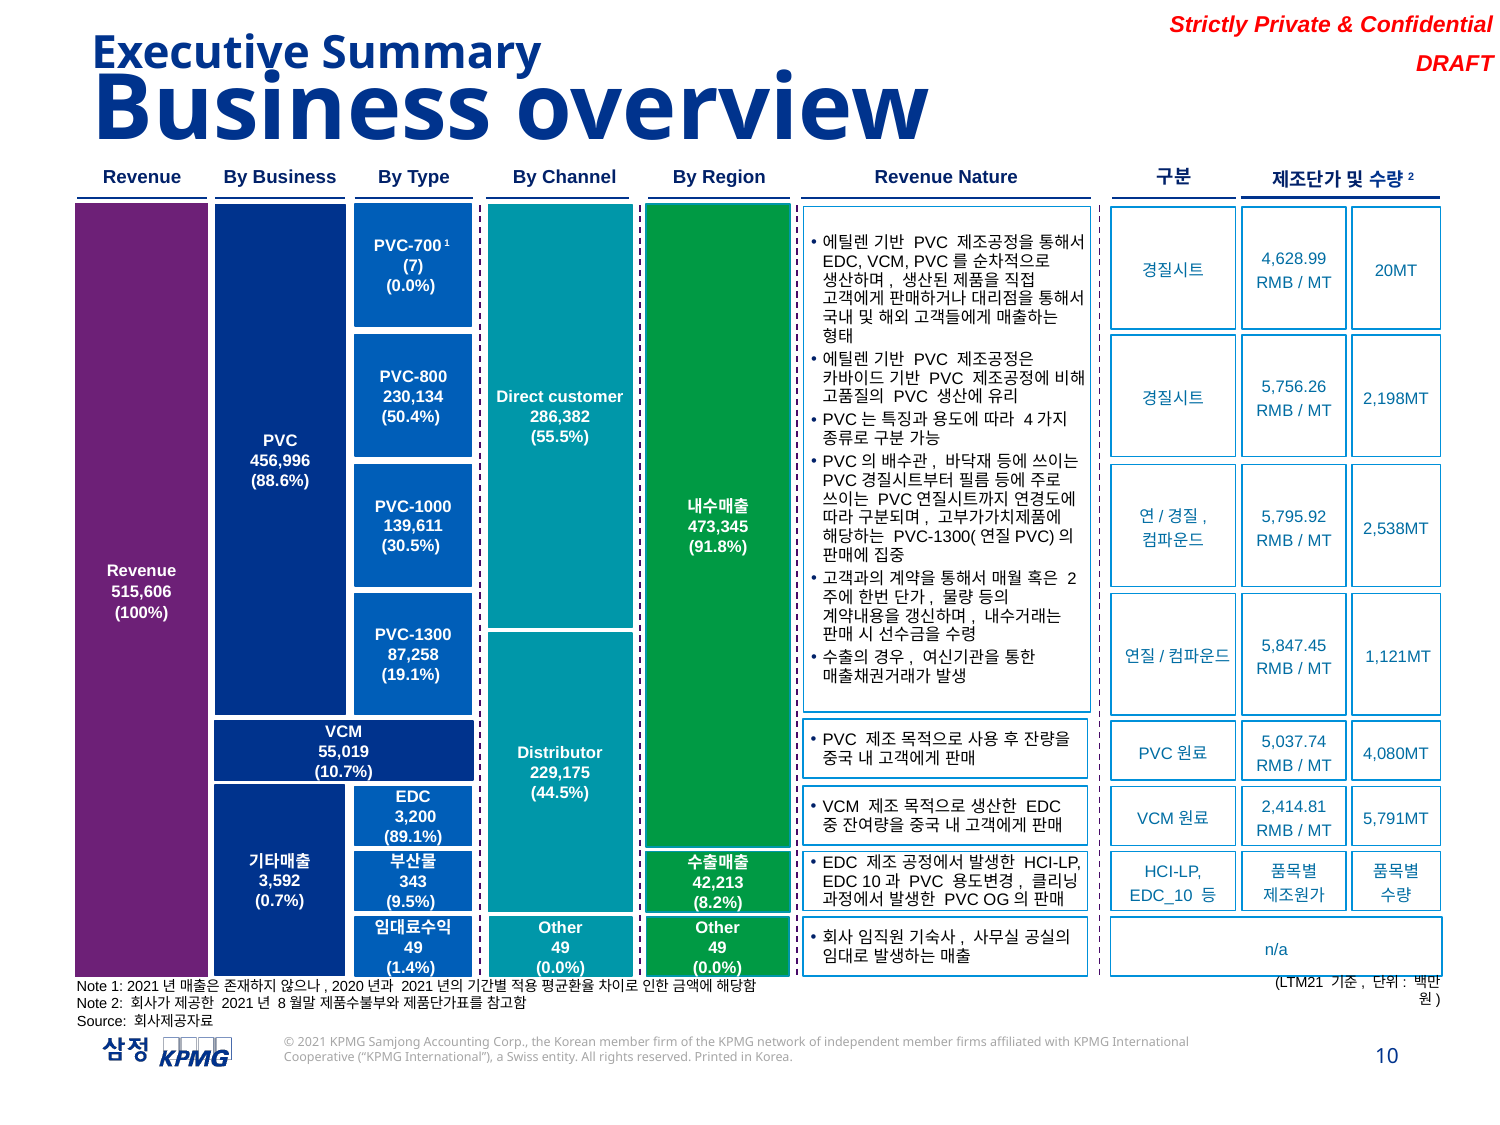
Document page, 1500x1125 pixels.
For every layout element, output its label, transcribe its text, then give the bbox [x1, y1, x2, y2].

text_box 5,795.92 RMB / MT [1242, 464, 1347, 587]
text_box HCI-LP, EDC_10 등 [1110, 851, 1236, 911]
text_box VCM 55,019 (10.7%) [214, 720, 473, 780]
text_box 5,847.45 RMB / MT [1242, 593, 1347, 716]
text_box 제조단가 및 수량2 [1254, 163, 1432, 196]
text_box EDC 3,200 (89.1%) [354, 786, 472, 846]
text_box Revenue 515,606 (100%) [76, 204, 207, 976]
text_box By Type [354, 163, 474, 189]
text_box 5,791MT [1351, 786, 1441, 846]
text_box 회사 임직원 기숙사, 사무실 공실의 임대로 발생하는 매출 [802, 917, 1088, 977]
text_box Revenue [77, 163, 206, 189]
text_box Source: 회사제공자료 [76, 1012, 744, 1030]
text_box 20MT [1351, 206, 1441, 329]
text_box 2,414.81 RMB / MT [1242, 786, 1347, 846]
text_box 품목별 수량 [1351, 851, 1441, 911]
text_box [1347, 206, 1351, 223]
text_box 기타매출 3,592 (0.7%) [215, 785, 345, 976]
text_box 5,756.26 RMB / MT [1242, 334, 1347, 457]
text_box Distributor 229,175 (44.5%) [488, 632, 632, 912]
text_box Business overview [76, 76, 1487, 190]
text_box 내수매출 473,345 (91.8%) [646, 204, 791, 847]
text_box Direct customer 286,382 (55.5%) [488, 204, 632, 628]
picture [100, 1035, 234, 1068]
text_box PVC-800 230,134 (50.4%) [354, 334, 472, 457]
text_box 4,080MT [1351, 721, 1441, 781]
text_box PVC-1300 87,258 (19.1%) [354, 593, 472, 715]
text_box By Channel [490, 163, 639, 188]
text_box 경질시트 [1110, 334, 1236, 457]
text_box 2,538MT [1351, 464, 1441, 587]
text_box 구분 [1112, 163, 1236, 189]
text_box PVC 456,996 (88.6%) [215, 204, 346, 715]
text_box 부산물 343 (9.5%) [354, 851, 472, 911]
text_box By Region [648, 163, 791, 189]
table_cell 56,044 [1254, 199, 1432, 205]
text_box Other 49 (0.0%) [646, 917, 789, 977]
text_box PVC-1000 139,611 (30.5%) [354, 464, 472, 587]
text_box VCM 제조 목적으로 생산한 EDC 중 잔여량을 중국 내 고객에게 판매 [802, 786, 1088, 846]
text_box By Business [206, 163, 354, 189]
text_box Other 49 (0.0%) [489, 917, 632, 977]
text_box EDC 제조 공정에서 발생한 HCI-LP, EDC 10과 PVC 용도변경, 클리닝 과정에서 발생한 PVC OG의 판매 [802, 851, 1088, 911]
text_box 4,628.99 RMB / MT [1242, 206, 1347, 329]
text_box 2,198MT [1351, 334, 1441, 457]
text_box PVC원료 [1110, 721, 1236, 781]
text_box Note 1: 2021년 매출은 존재하지 않으나, 2020년과 2021년의 기간별 적용 평균환율 차이로 인한 금액에 해당함 Note 2: 회사가 제공한 2021년 8월말 제품수불부와 제품단가표를 참고함 [76, 976, 903, 1012]
text_box Executive Summary [76, 30, 1487, 76]
text_box VCM원료 [1110, 786, 1236, 846]
text_box Revenue Nature [801, 163, 1091, 189]
text_box 5,037.74 RMB / MT [1242, 721, 1347, 781]
text_box 경질시트 [1110, 206, 1236, 329]
text_box n/a [1110, 917, 1442, 977]
text_box 임대료수익 49 (1.4%) [354, 917, 472, 977]
text_box 연질/컴파운드 [1110, 593, 1236, 716]
text_box 품목별 제조원가 [1242, 851, 1347, 911]
text_box 수출매출 42,213 (8.2%) [646, 851, 791, 913]
text_box PVC-700 1 (7) (0.0%) [354, 204, 472, 326]
text_box 연/경질, 컴파운드 [1110, 464, 1236, 587]
text_box PVC 제조 목적으로 사용 후 잔량을 중국 내 고객에게 판매 [802, 719, 1088, 779]
text_box (LTM21 기준, 단위: 백만원) [1259, 975, 1441, 1005]
text_box 1,121MT [1351, 593, 1441, 716]
text_box 에틸렌 기반 PVC 제조공정을 통해서 EDC, VCM, PVC를 순차적으로 생산하며, 생산된 제품을 직접 고객에게 판매하거나 대리점을 통해서 국내 및 해외 고객들에게 매출하는 형태 에틸렌 기반 PVC 제조공정은 카바이드 기반 PVC 제조공정에 비해 고품질의 PVC 생산에 유리 PVC는 특징과 용도에 따라 4가지 종류로 구분 가능 PVC의 배수관, 바닥재 등에 쓰이는 PVC경질시트부터 필름 등에 주로 쓰이는 PVC연질시트까지 연경도에 따라 구분되며, 고부가가치제품에 해당하는 PVC-1300(연질PVC)의 판매에 집중 고객과의 계약을 통해서 매월 혹은 2주에 한번 단가, 물량 등의 계약내용을 갱신하며, 내수거래는 판매 시 선수금을 수령 수출의 경우, 여신기관을 통한 매출채권거래가 발생 [803, 206, 1091, 713]
